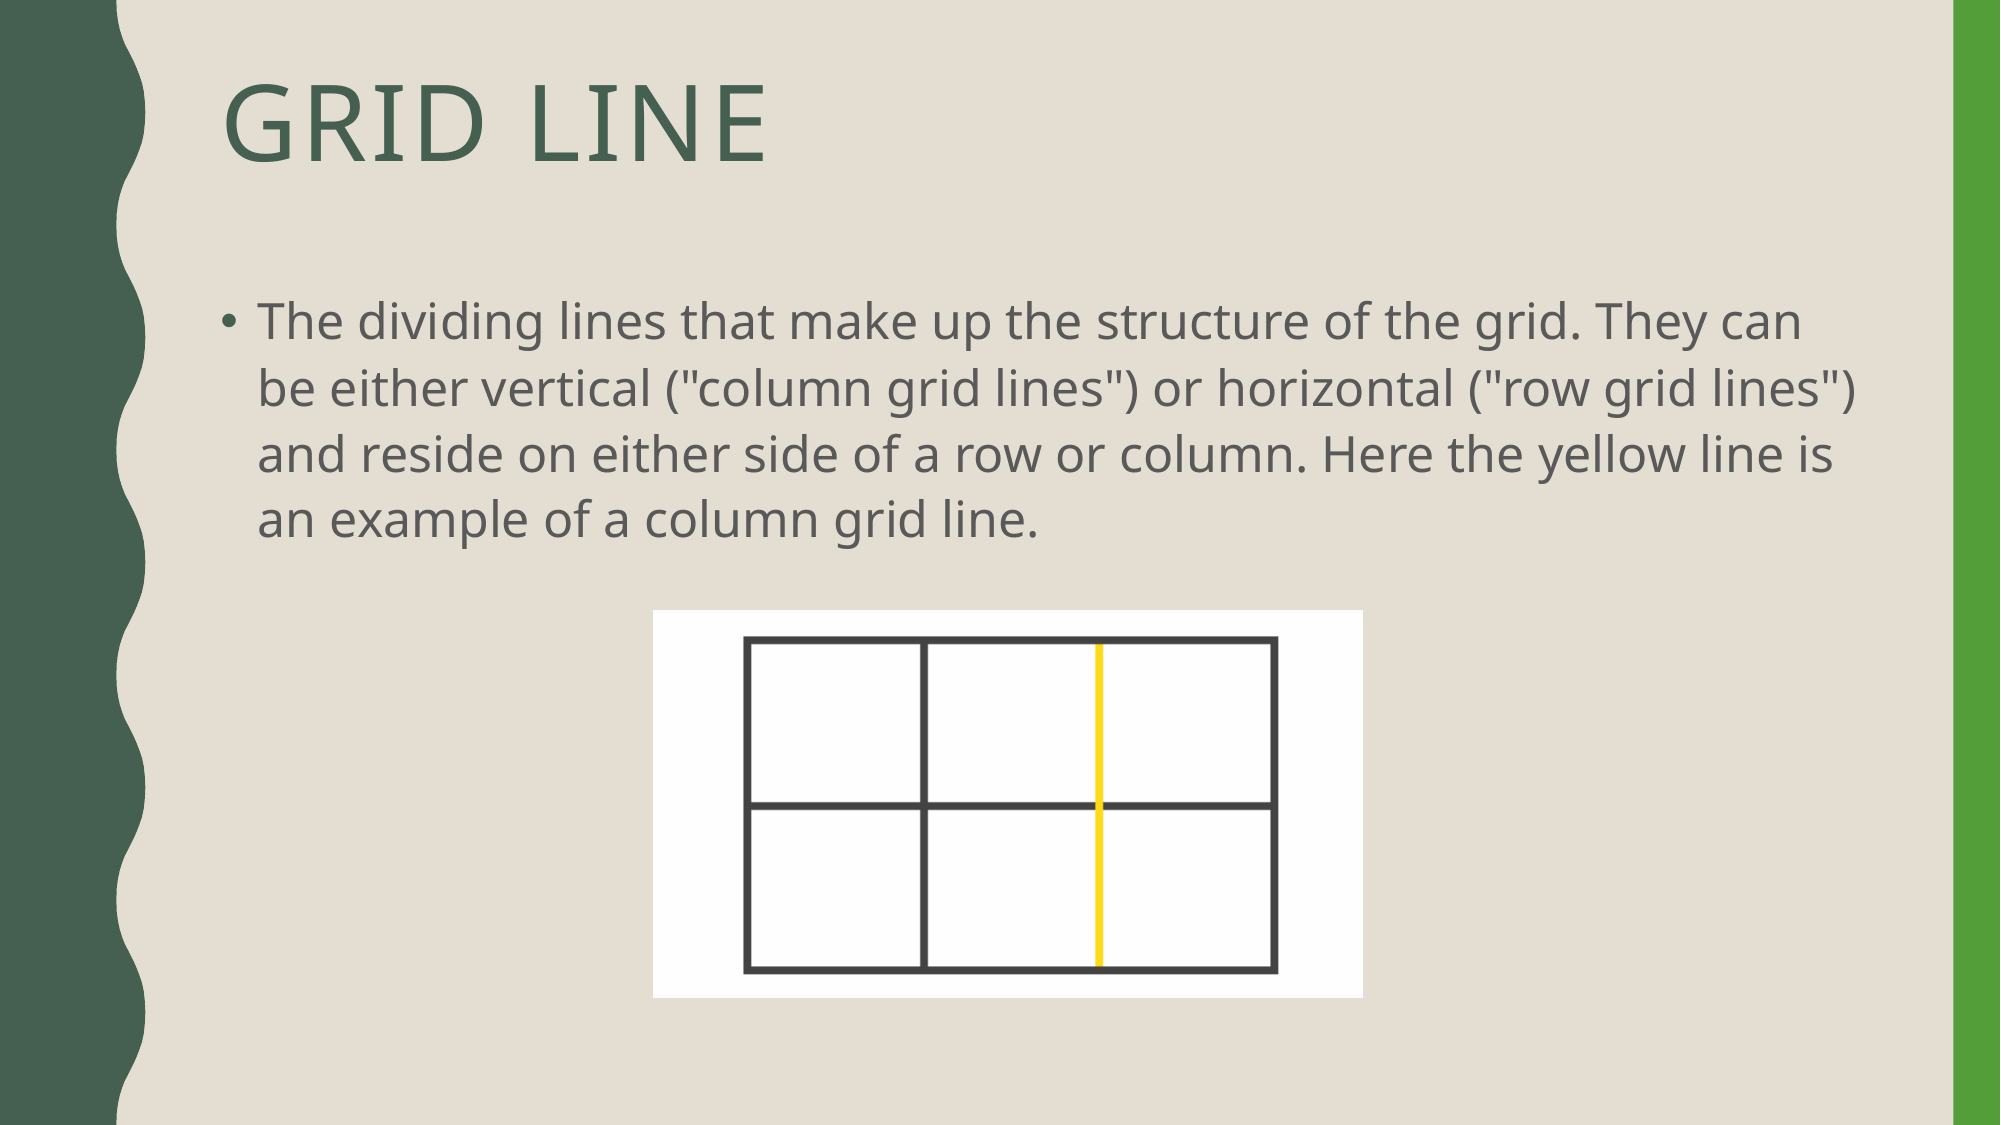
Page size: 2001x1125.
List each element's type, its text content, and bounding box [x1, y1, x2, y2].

title Grid Line [205, 62, 1875, 276]
list The dividing lines that make up the structure of the grid. They can be either vertical ("column grid lines") or horizontal ("row grid lines") and reside on either side of a row or column. Here the yellow line is an example of a column grid line. [205, 276, 1875, 867]
picture [653, 610, 1363, 998]
